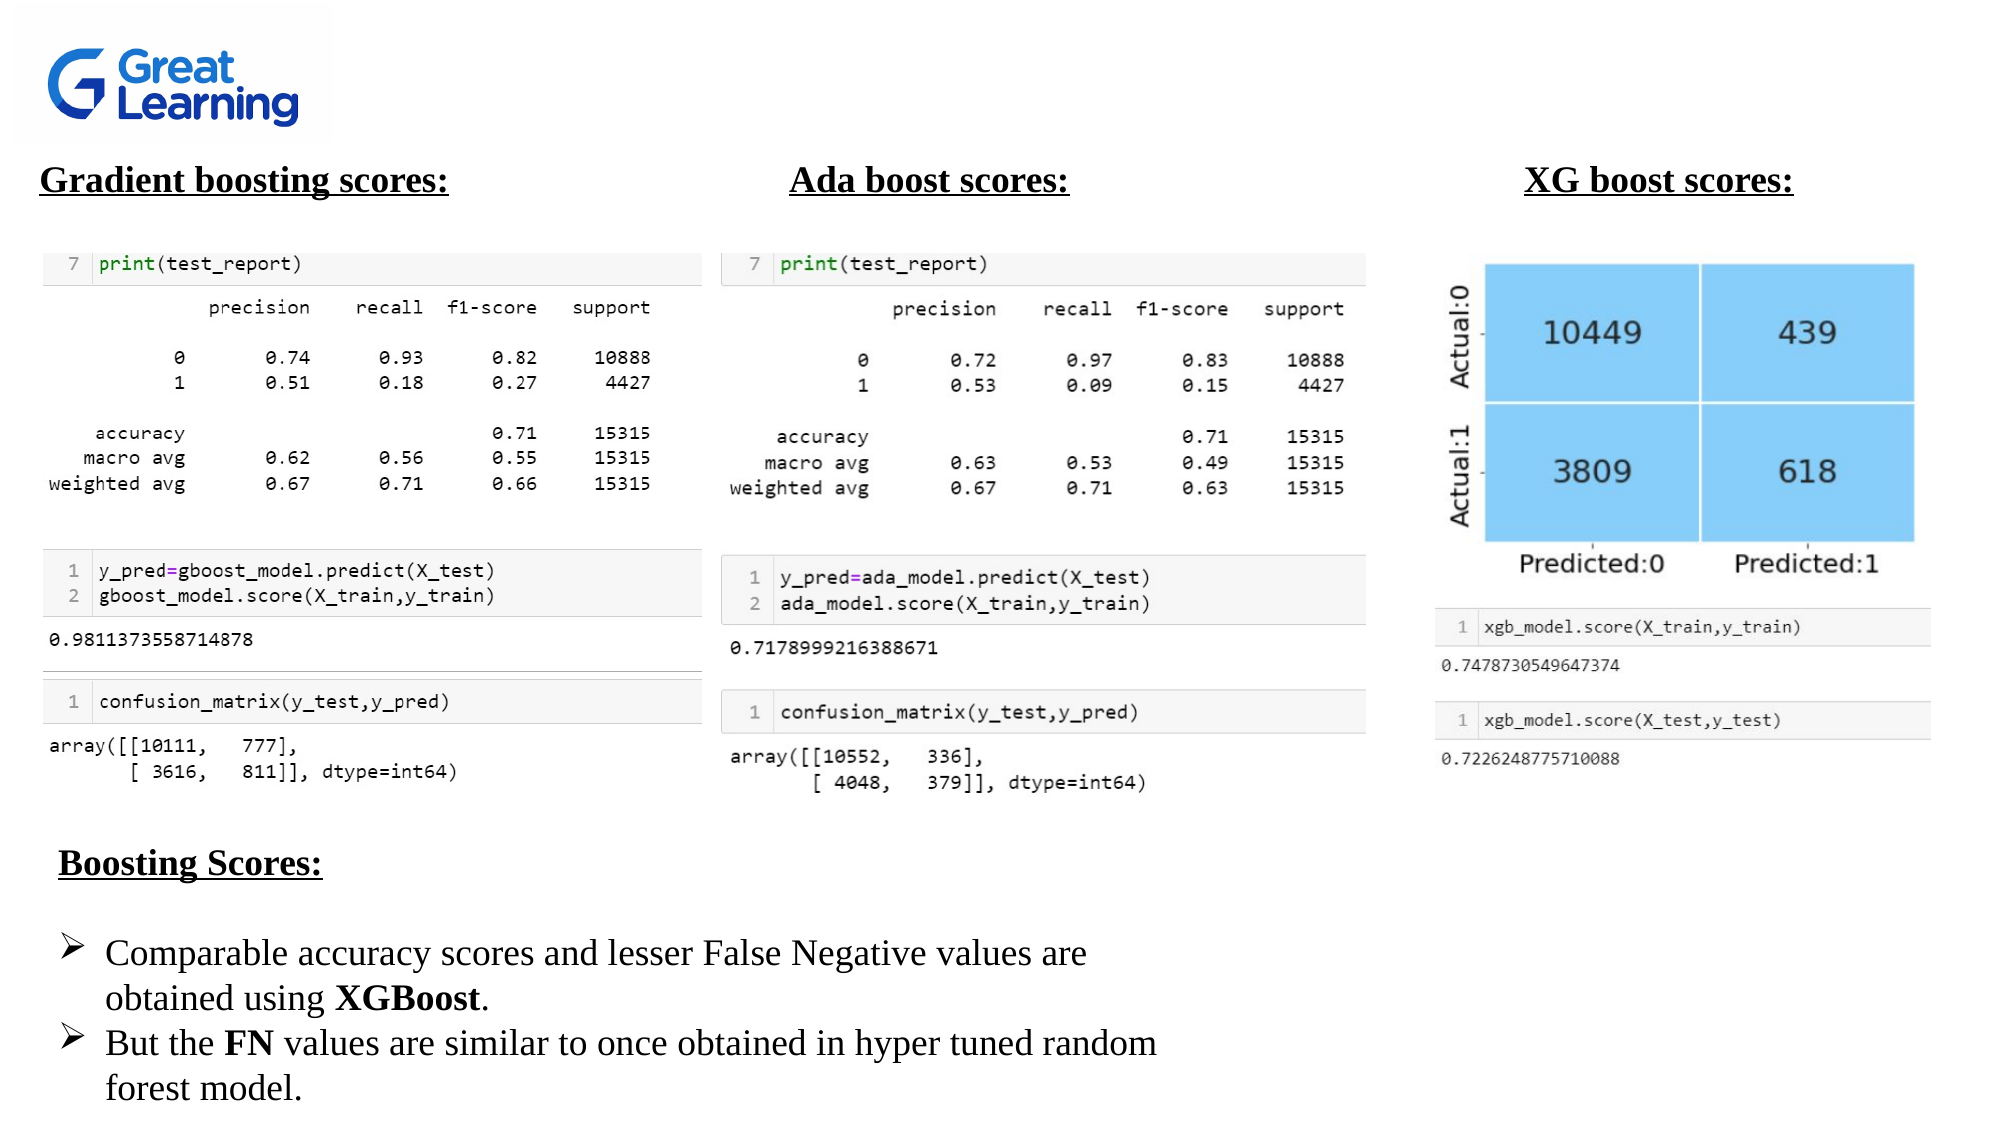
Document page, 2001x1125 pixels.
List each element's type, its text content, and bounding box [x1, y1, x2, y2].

text_box Boosting Scores: Comparable accuracy scores and lesser False Negative values are obtained using XGBoost. But the FN values are similar to once obtained in hyper tuned random forest model. [43, 830, 1226, 1125]
text_box XG boost scores: [1509, 147, 2000, 252]
picture [11, 3, 334, 143]
picture [1435, 253, 1931, 772]
picture [43, 253, 702, 797]
text_box Ada boost scores: [774, 147, 1509, 252]
text_box Gradient boosting scores: [24, 147, 774, 252]
picture [721, 253, 1366, 797]
